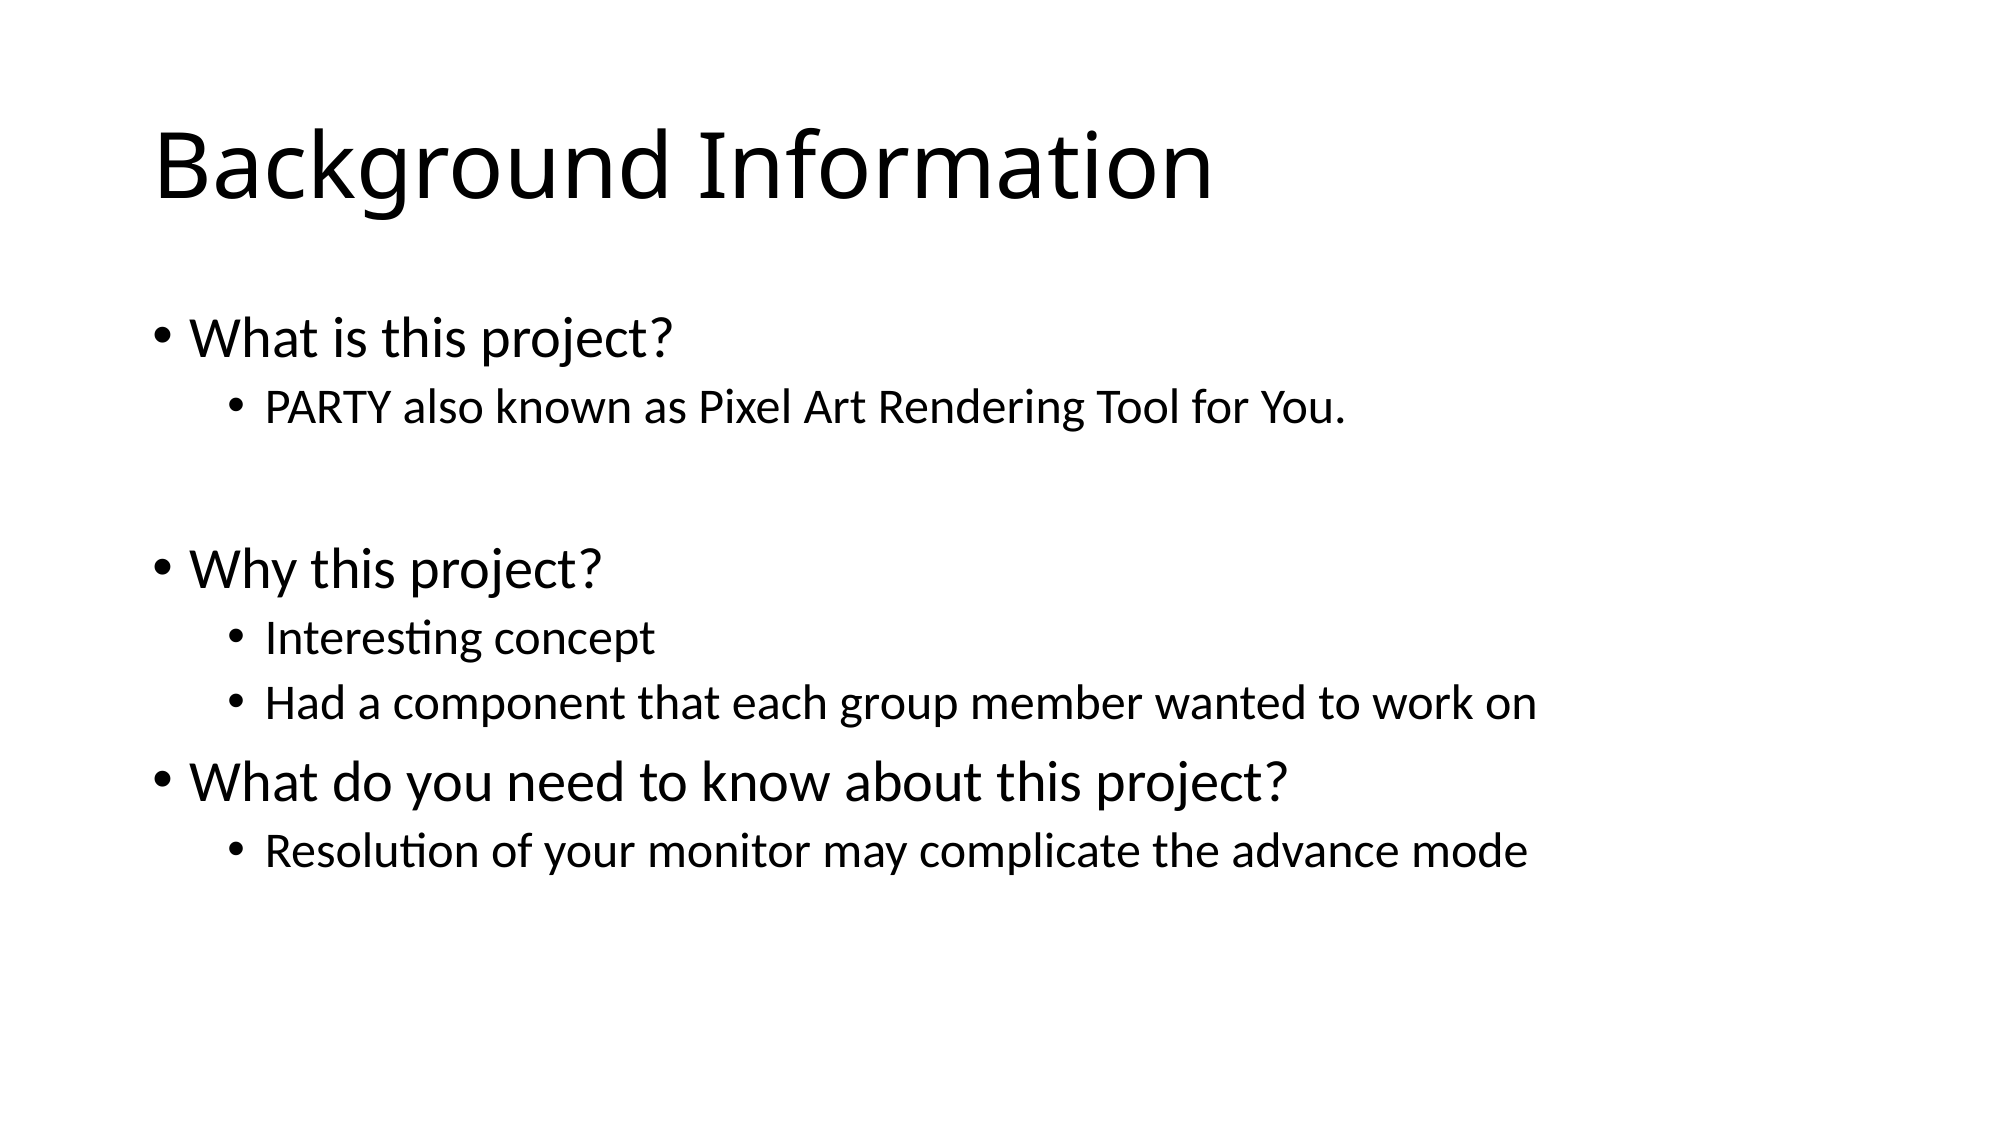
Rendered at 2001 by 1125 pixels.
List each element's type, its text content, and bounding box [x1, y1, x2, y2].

list What is this project? PARTY also known as Pixel Art Rendering Tool for You. Why this project? Interesting concept Had a component that each group member wanted to work on What do you need to know about this project? Resolution of your monitor may complicate the advance mode [137, 299, 1863, 1014]
title Background Information [137, 59, 1863, 278]
